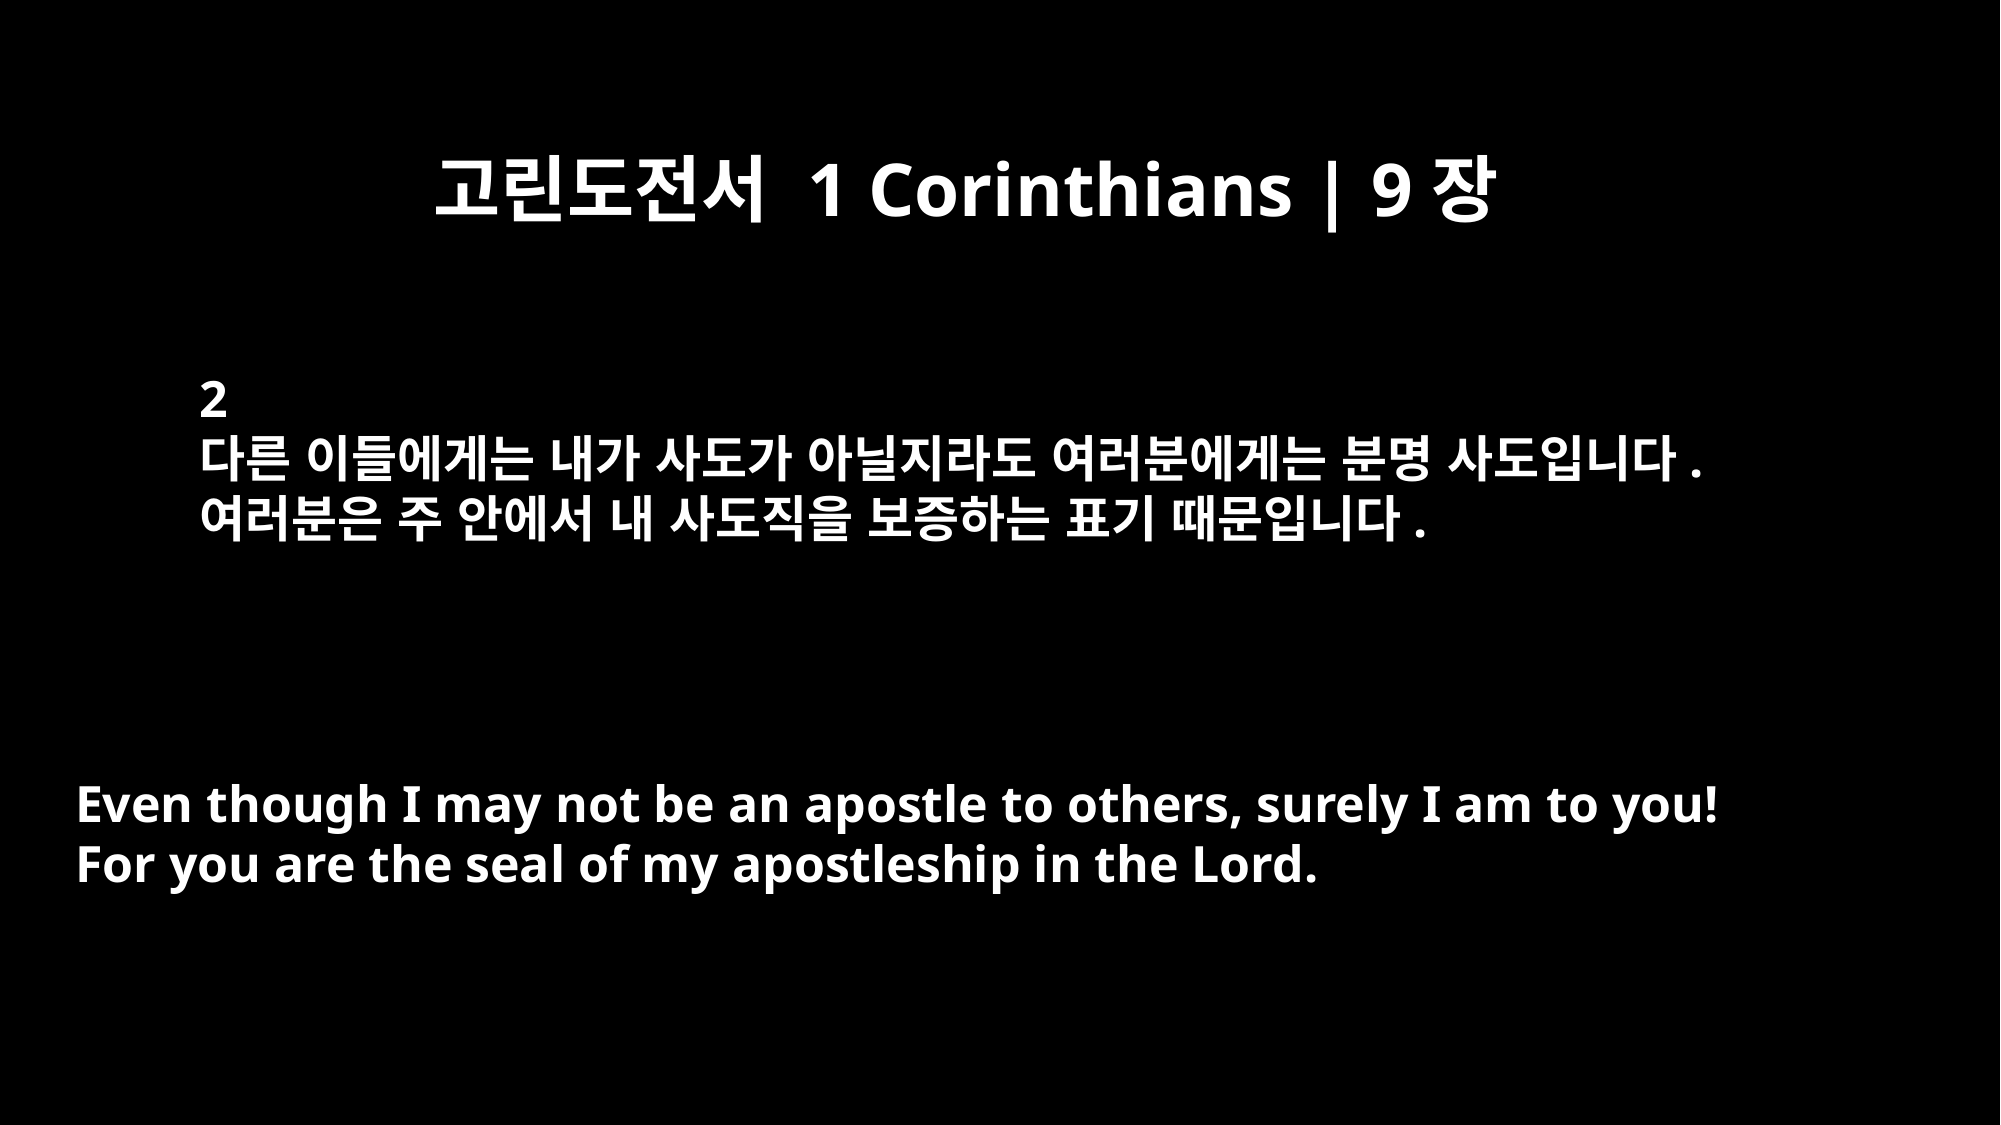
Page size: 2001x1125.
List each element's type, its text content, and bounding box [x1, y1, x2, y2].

text_box 2 다른 이들에게는 내가 사도가 아닐지라도 여러분에게는 분명 사도입니다. 여러분은 주 안에서 내 사도직을 보증하는 표기 때문입니다. [185, 359, 1732, 555]
text_box Even though I may not be an apostle to others, surely I am to you! For you are the seal of my apostleship in the Lord. [60, 764, 1748, 900]
text_box 고린도전서 1 Corinthians | 9장 [418, 136, 1514, 239]
